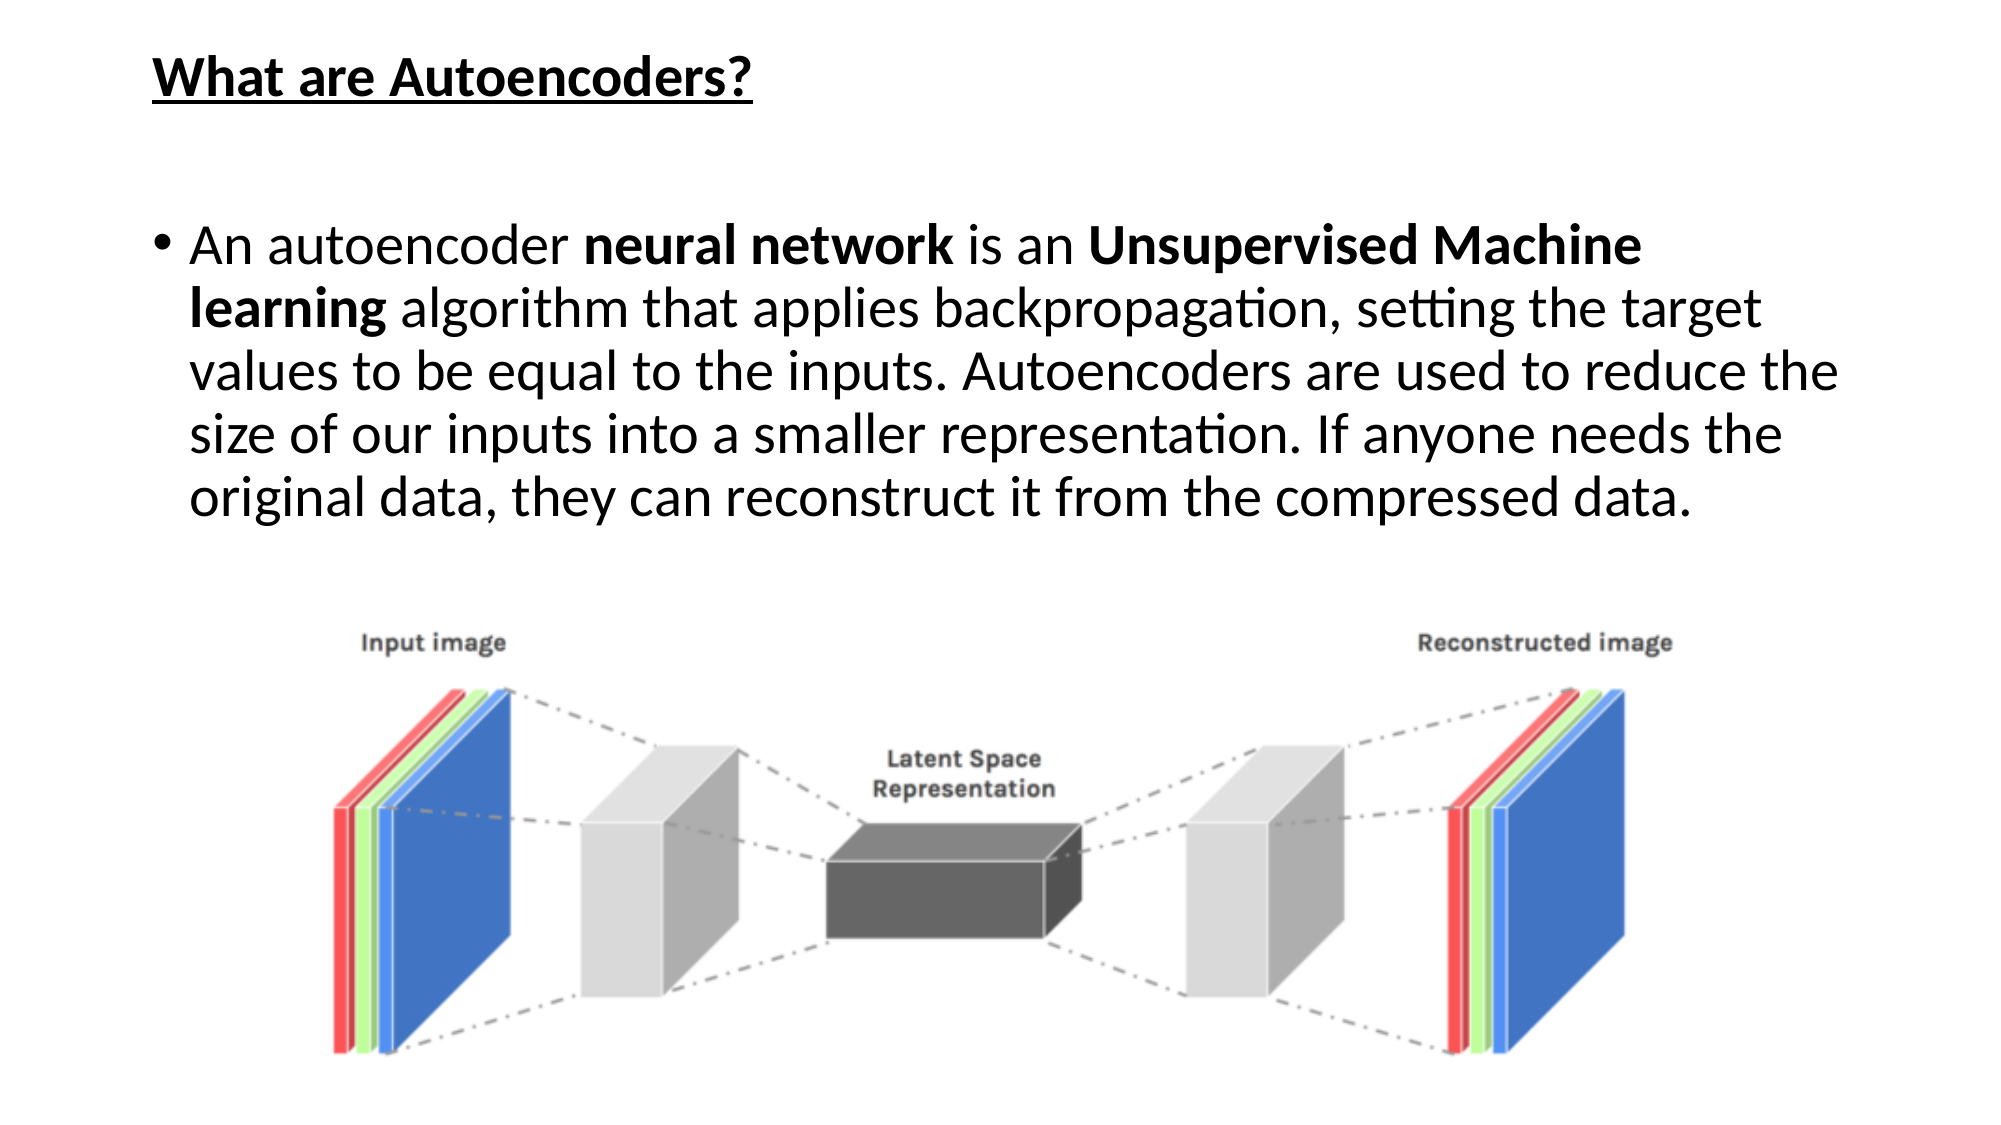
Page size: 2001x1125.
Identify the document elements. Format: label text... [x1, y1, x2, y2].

list What are Autoencoders? An autoencoder neural network is an Unsupervised Machine learning algorithm that applies backpropagation, setting the target values to be equal to the inputs. Autoencoders are used to reduce the size of our inputs into a smaller representation. If anyone needs the original data, they can reconstruct it from the compressed data. [137, 38, 1863, 1072]
picture [284, 607, 1716, 1087]
